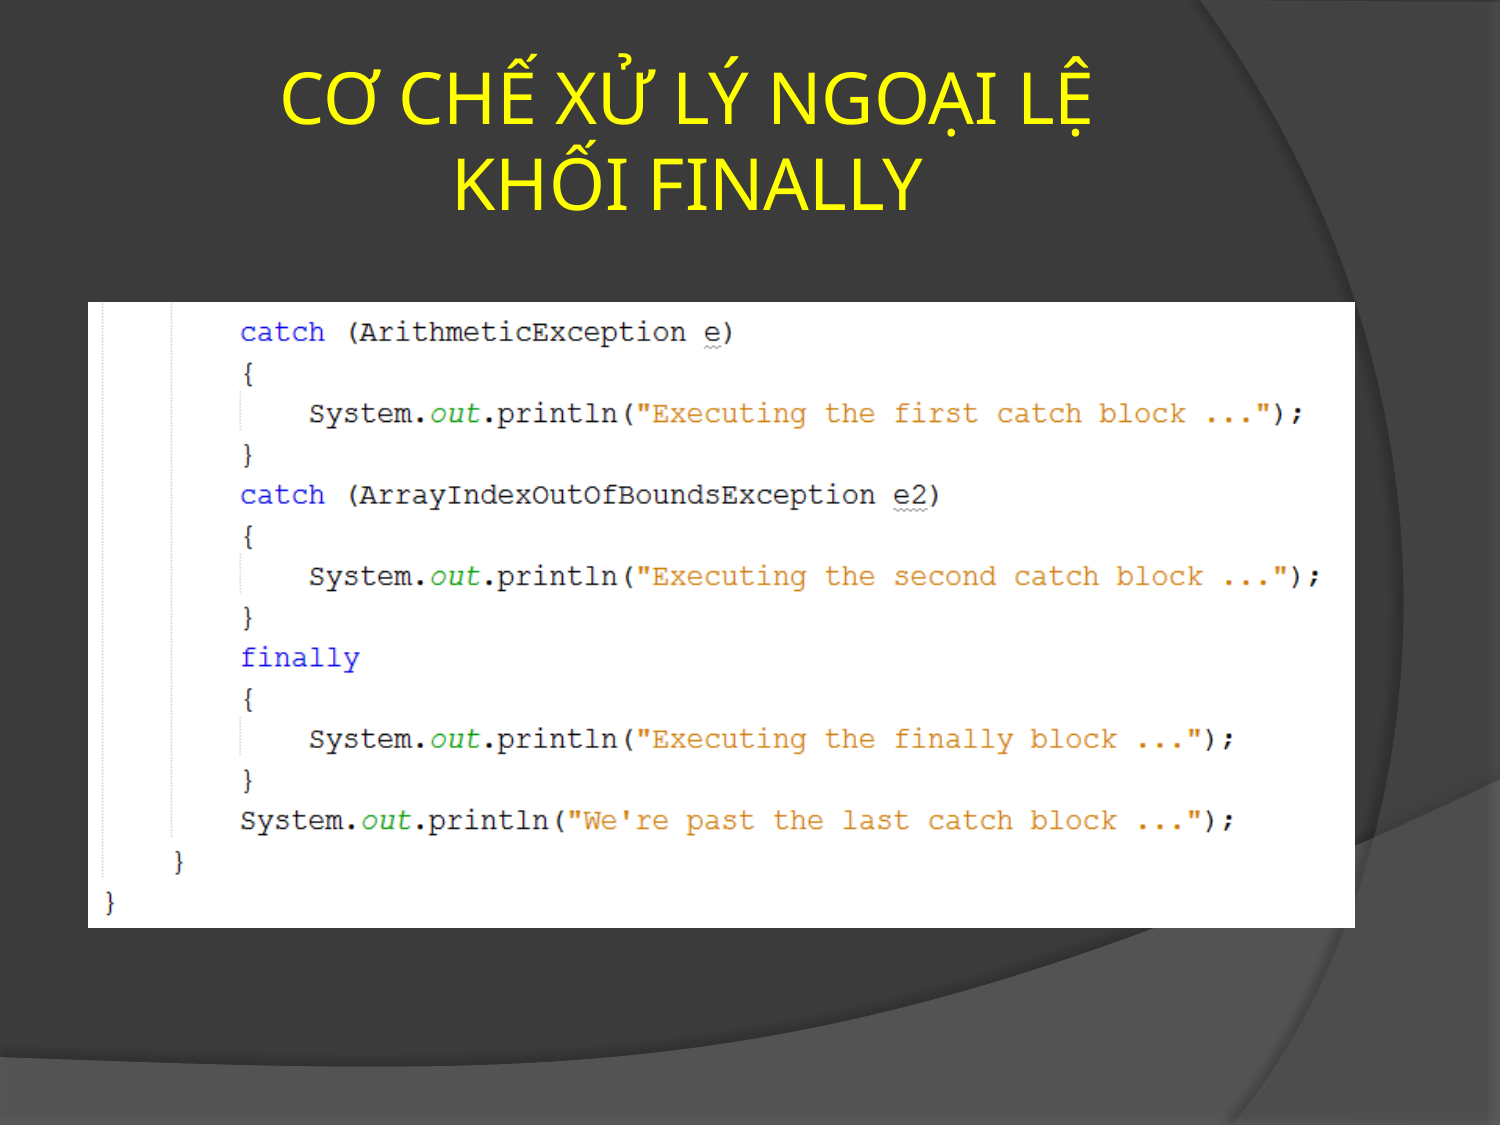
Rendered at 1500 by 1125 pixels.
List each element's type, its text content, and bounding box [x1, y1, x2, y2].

picture [88, 302, 1355, 928]
title CƠ CHẾ XỬ LÝ NGOẠI LỆ KHỐI FINALLY [75, 45, 1300, 233]
